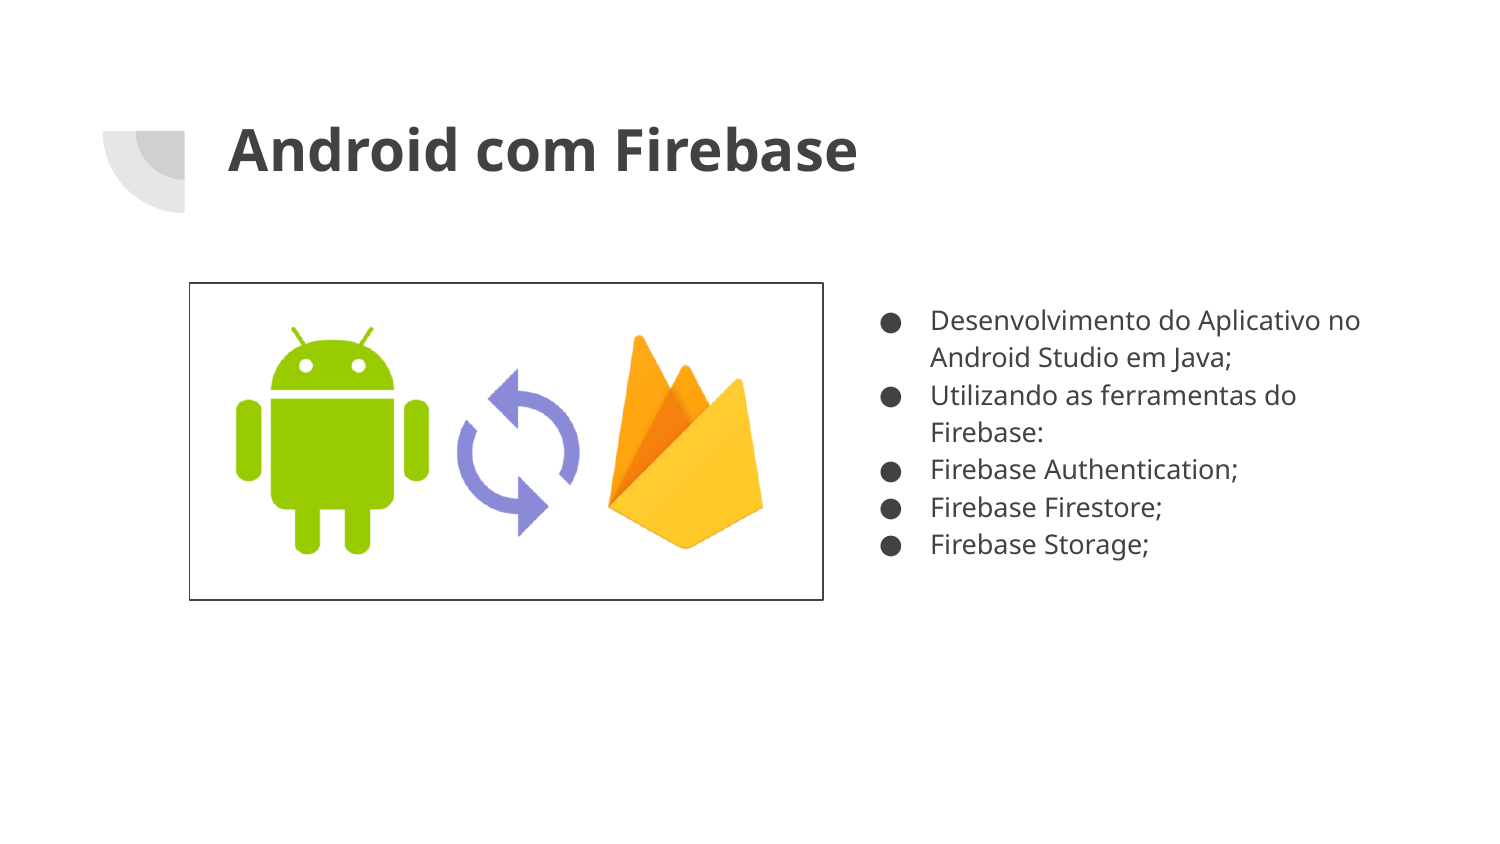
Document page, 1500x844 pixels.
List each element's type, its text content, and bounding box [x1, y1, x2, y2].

picture [189, 283, 823, 600]
title Android com Firebase [213, 98, 1368, 263]
list Desenvolvimento do Aplicativo no Android Studio em Java; Utilizando as ferramentas do Firebase: Firebase Authentication; Firebase Firestore; Firebase Storage; [840, 283, 1412, 701]
